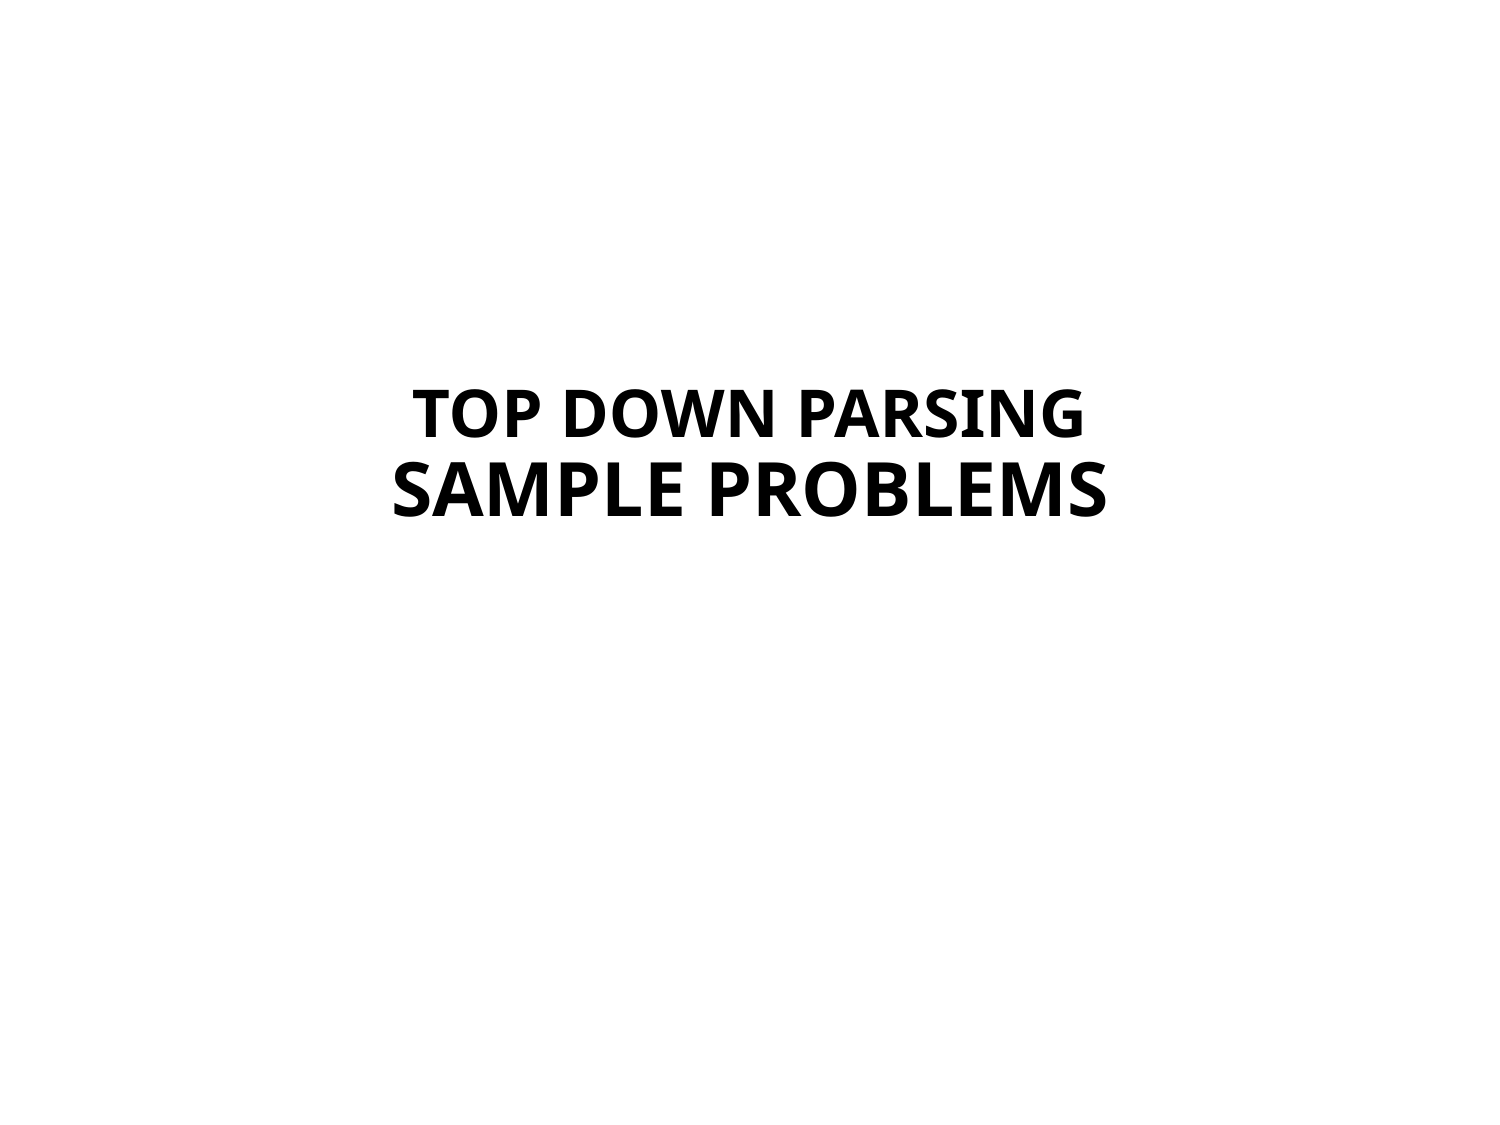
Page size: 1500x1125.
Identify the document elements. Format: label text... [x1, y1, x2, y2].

title TOP DOWN PARSING SAMPLE PROBLEMS [94, 362, 1406, 550]
